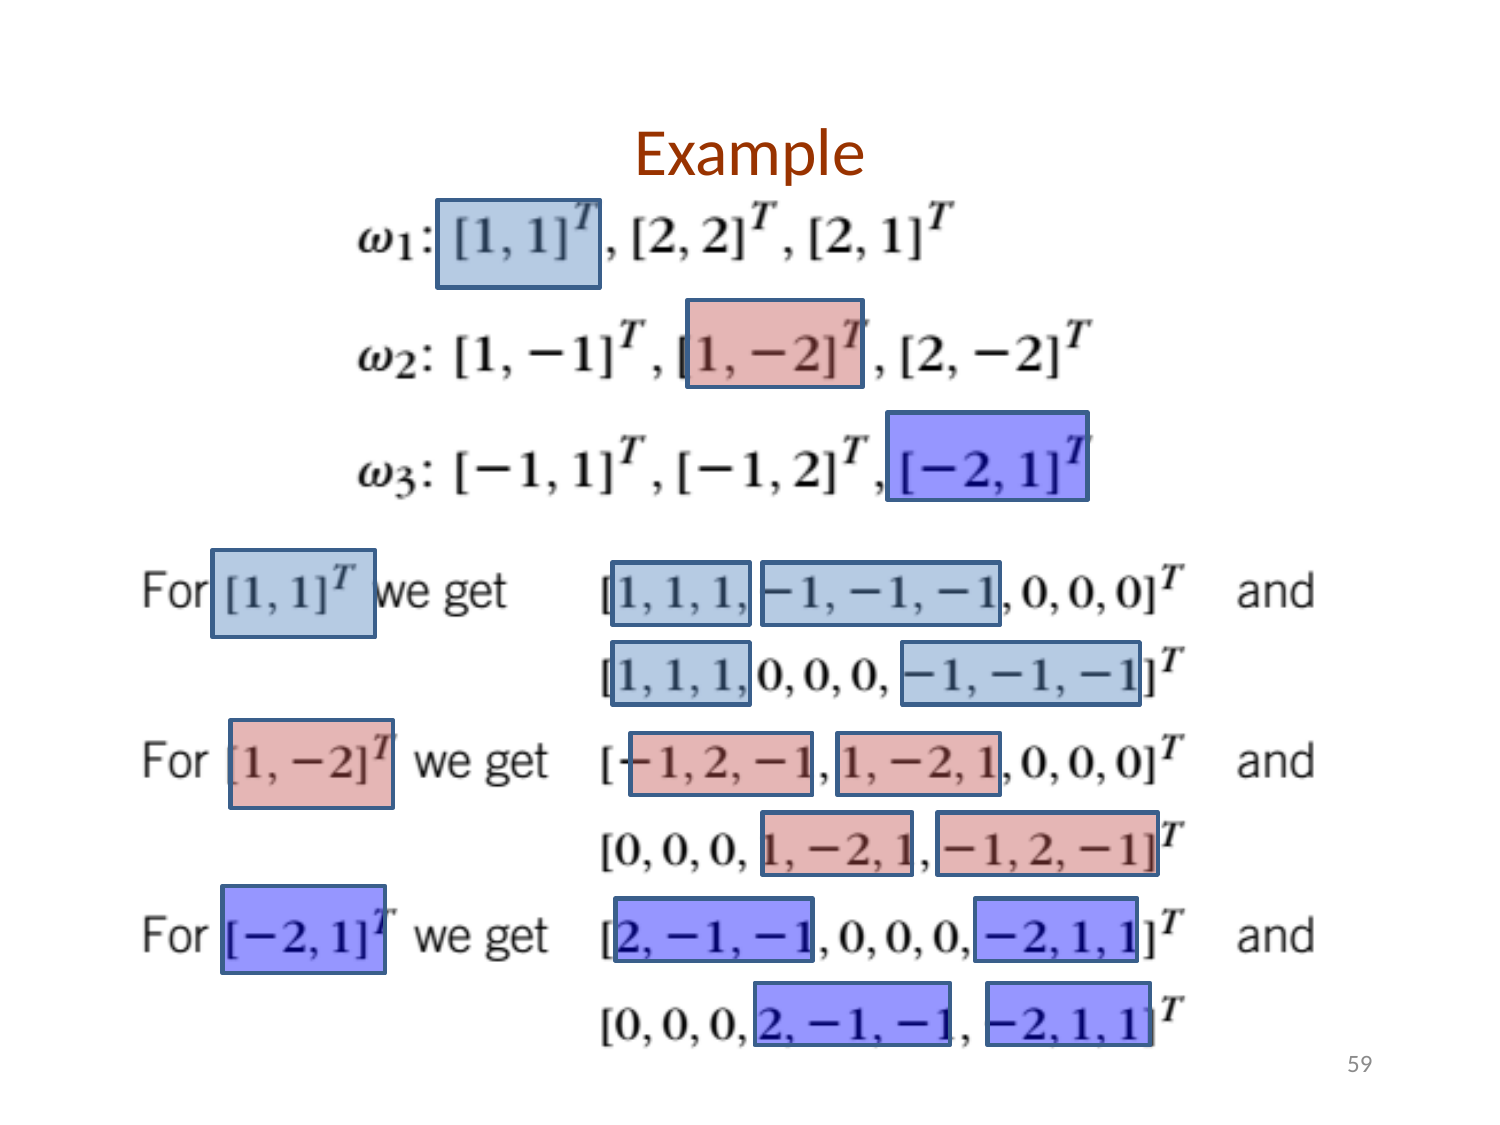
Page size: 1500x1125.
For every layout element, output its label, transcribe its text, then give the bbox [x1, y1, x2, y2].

slide_number 59 [1074, 1025, 1388, 1100]
picture [324, 199, 1104, 513]
text_box [210, 548, 377, 560]
picture [124, 562, 1323, 1063]
title Example [112, 99, 1388, 197]
